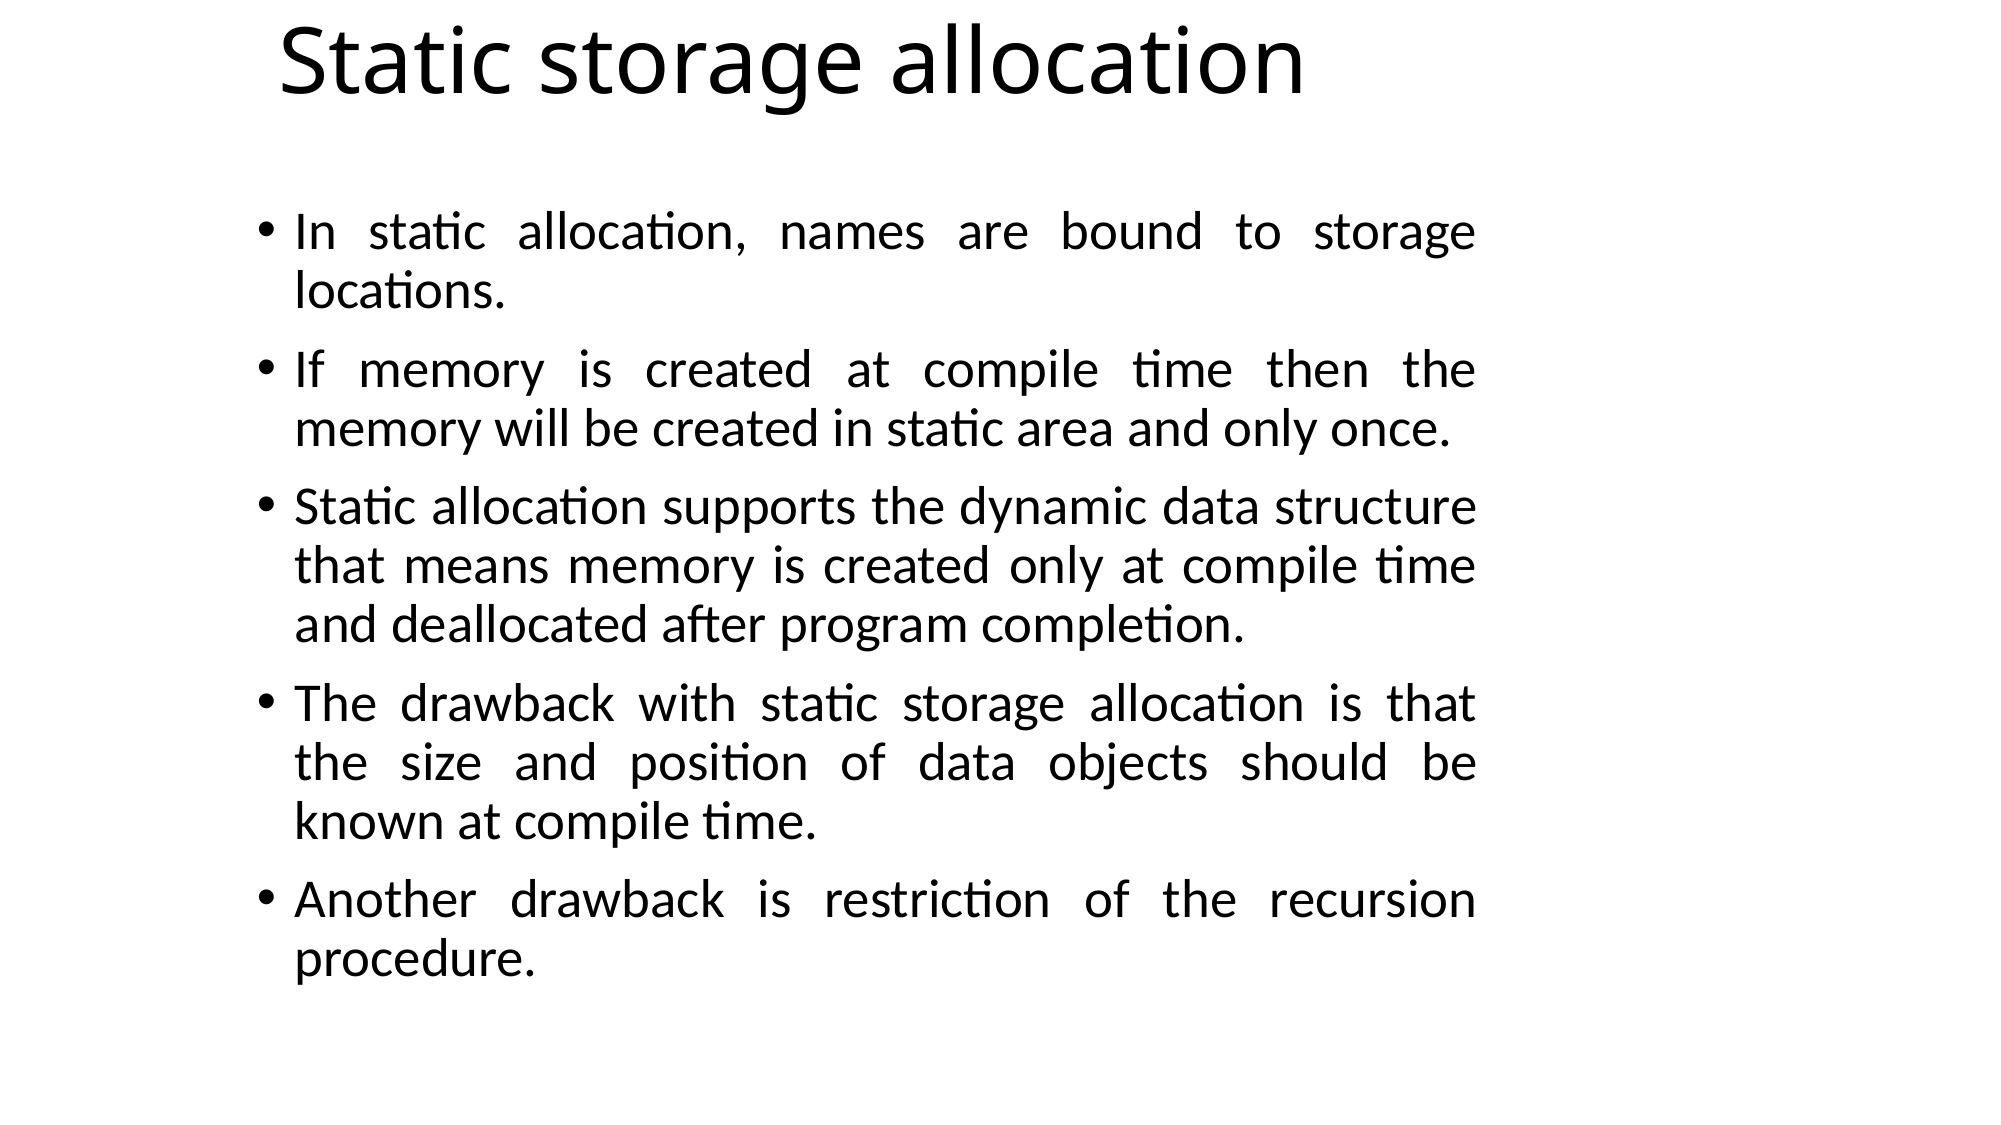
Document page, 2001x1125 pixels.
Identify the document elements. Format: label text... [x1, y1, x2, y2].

list In static allocation, names are bound to storage locations. If memory is created at compile time then the memory will be created in static area and only once. Static allocation supports the dynamic data structure that means memory is created only at compile time and deallocated after program completion. The drawback with static storage allocation is that the size and position of data objects should be known at compile time. Another drawback is restriction of the recursion procedure. [241, 195, 1493, 1014]
title Static storage allocation [263, 59, 1336, 195]
